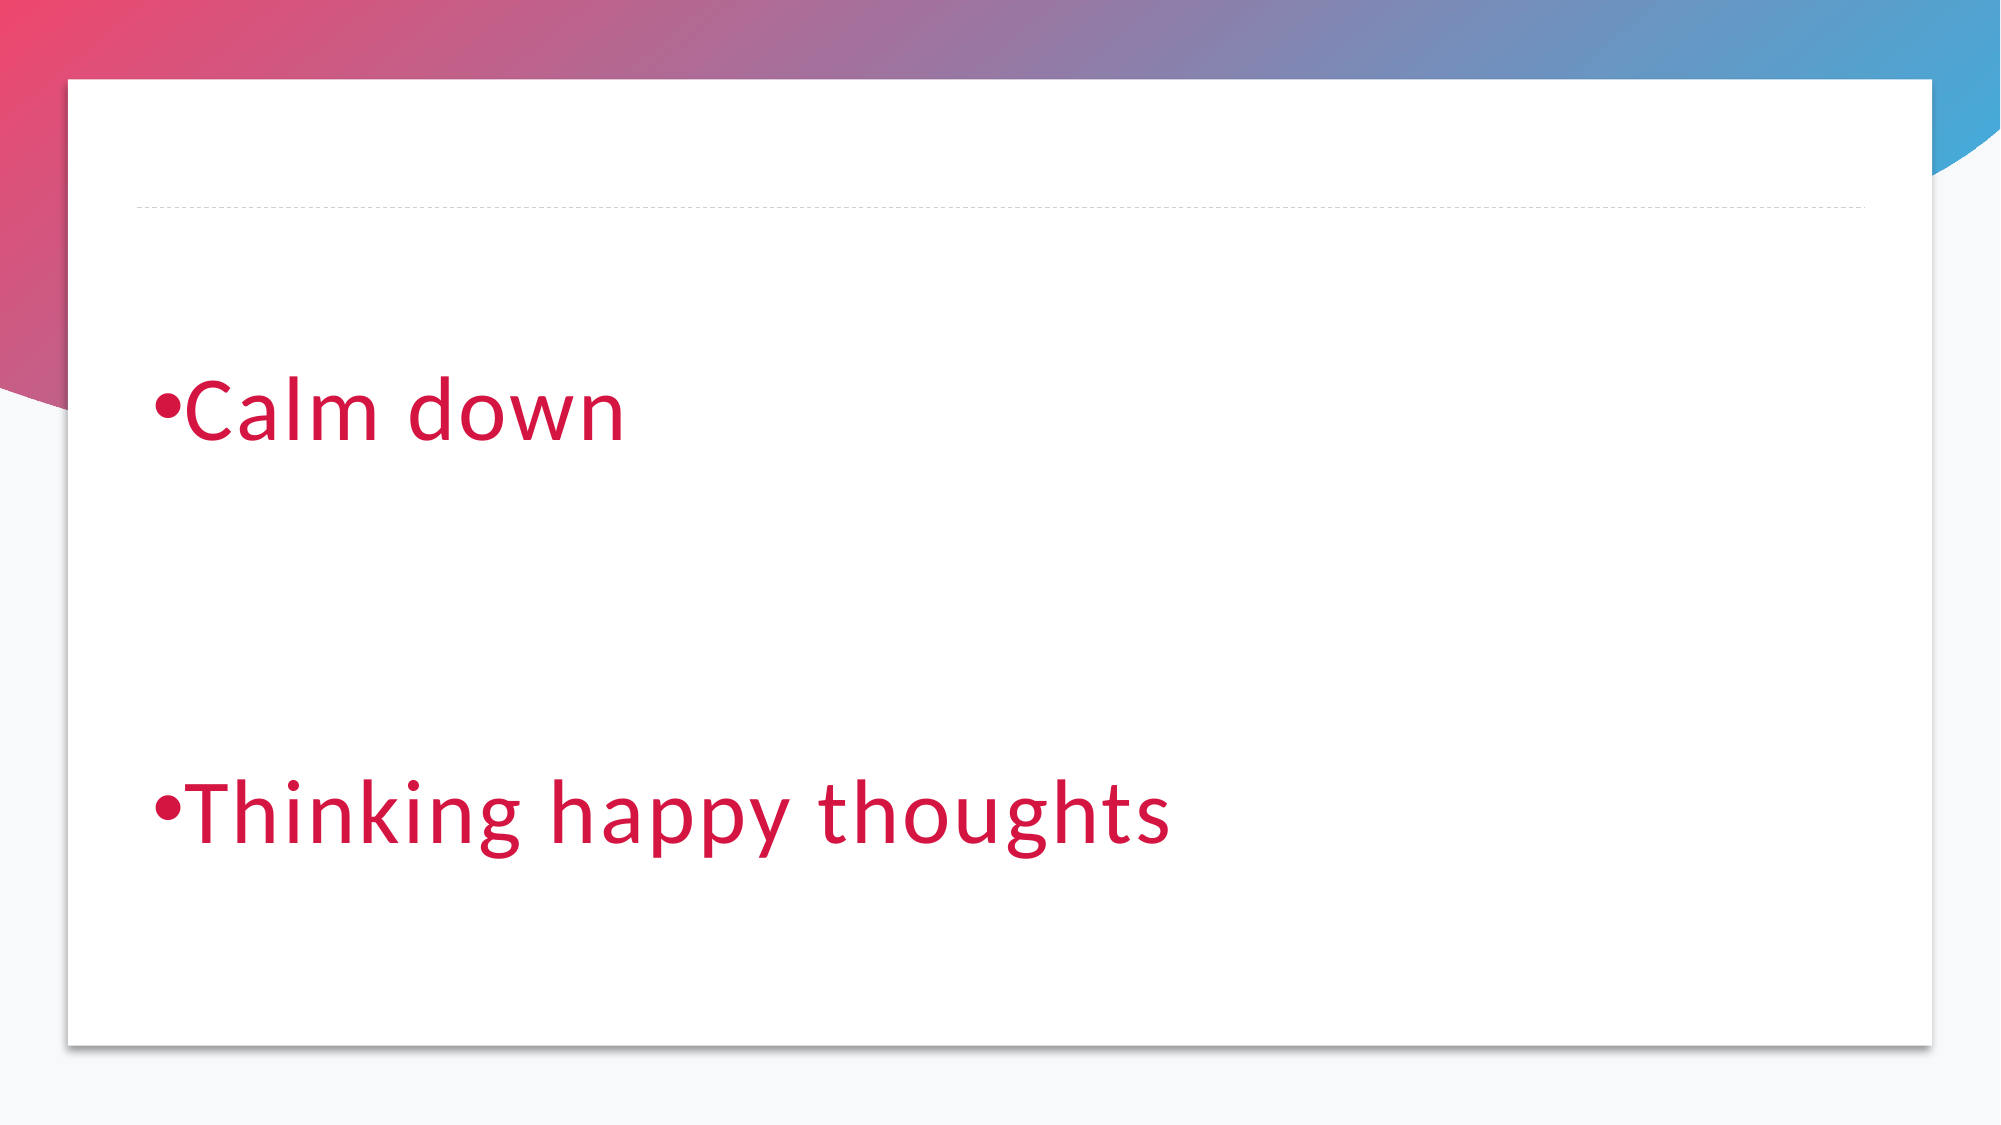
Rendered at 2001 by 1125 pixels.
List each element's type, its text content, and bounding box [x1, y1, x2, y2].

list Calm down Thinking happy thoughts [137, 207, 1864, 1014]
